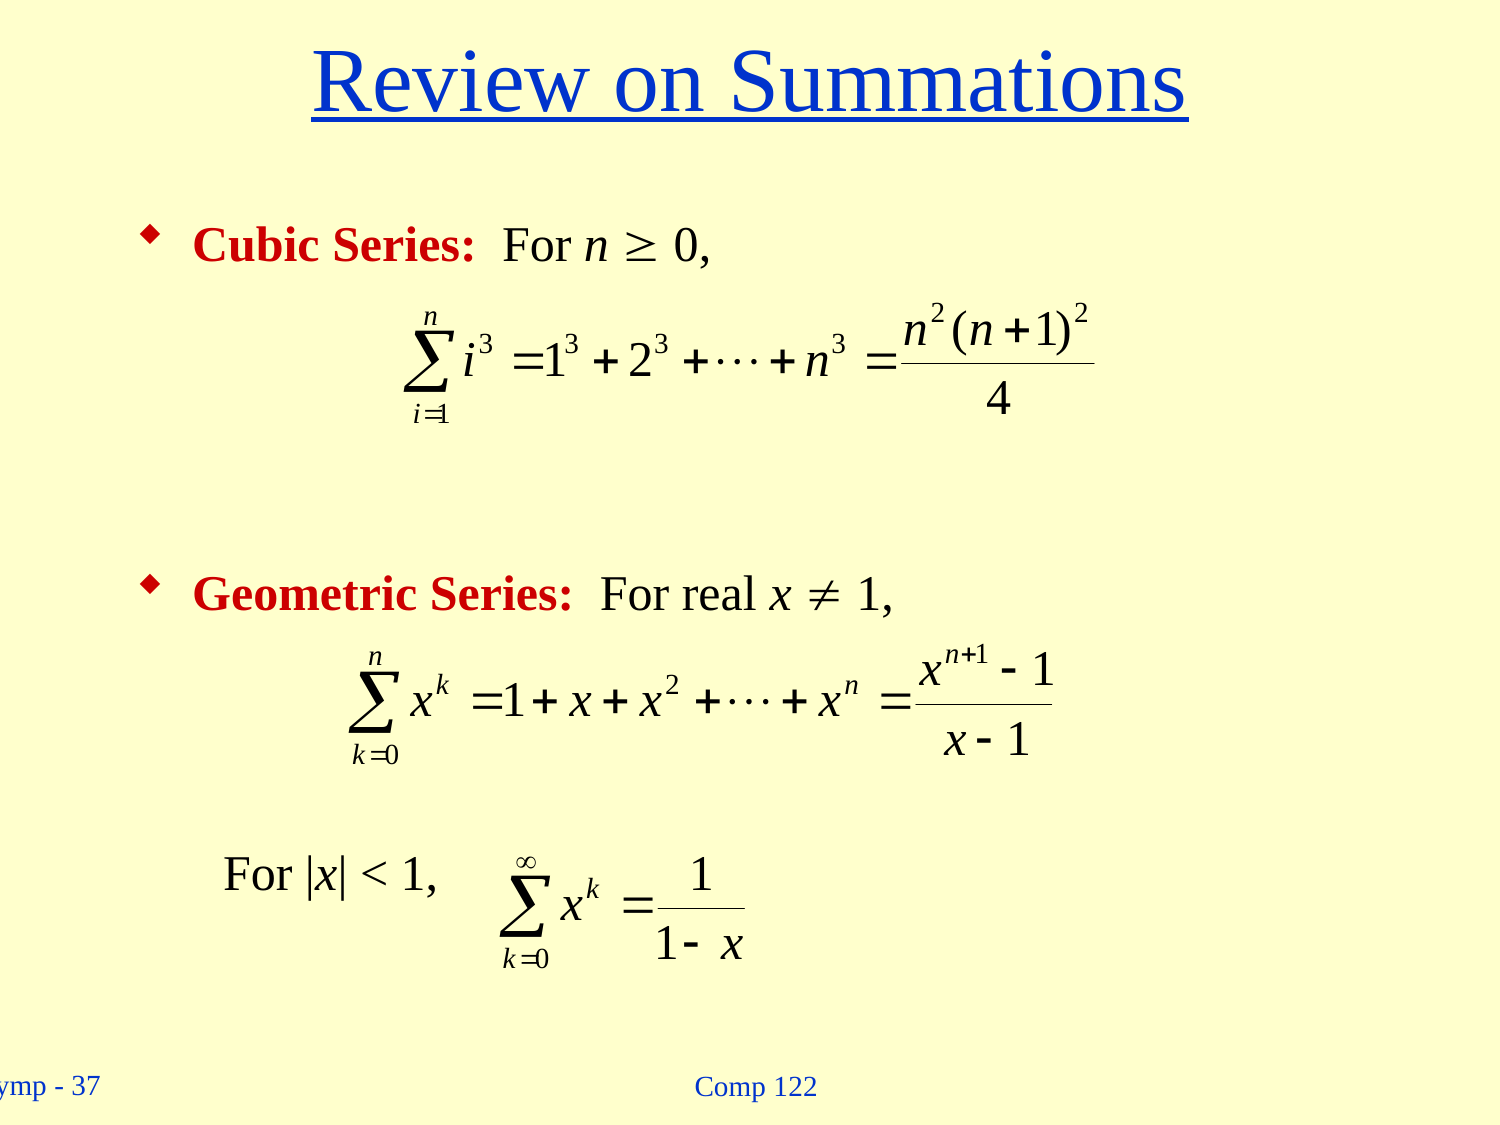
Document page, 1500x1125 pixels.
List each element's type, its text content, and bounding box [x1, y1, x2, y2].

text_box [400, 294, 1100, 431]
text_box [345, 635, 1057, 772]
list Cubic Series: For n  0, Geometric Series: For real x  1, For |x| < 1, [120, 203, 1396, 879]
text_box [495, 841, 751, 976]
footer Comp 122 [599, 1046, 913, 1123]
title Review on Summations [0, 0, 1500, 150]
